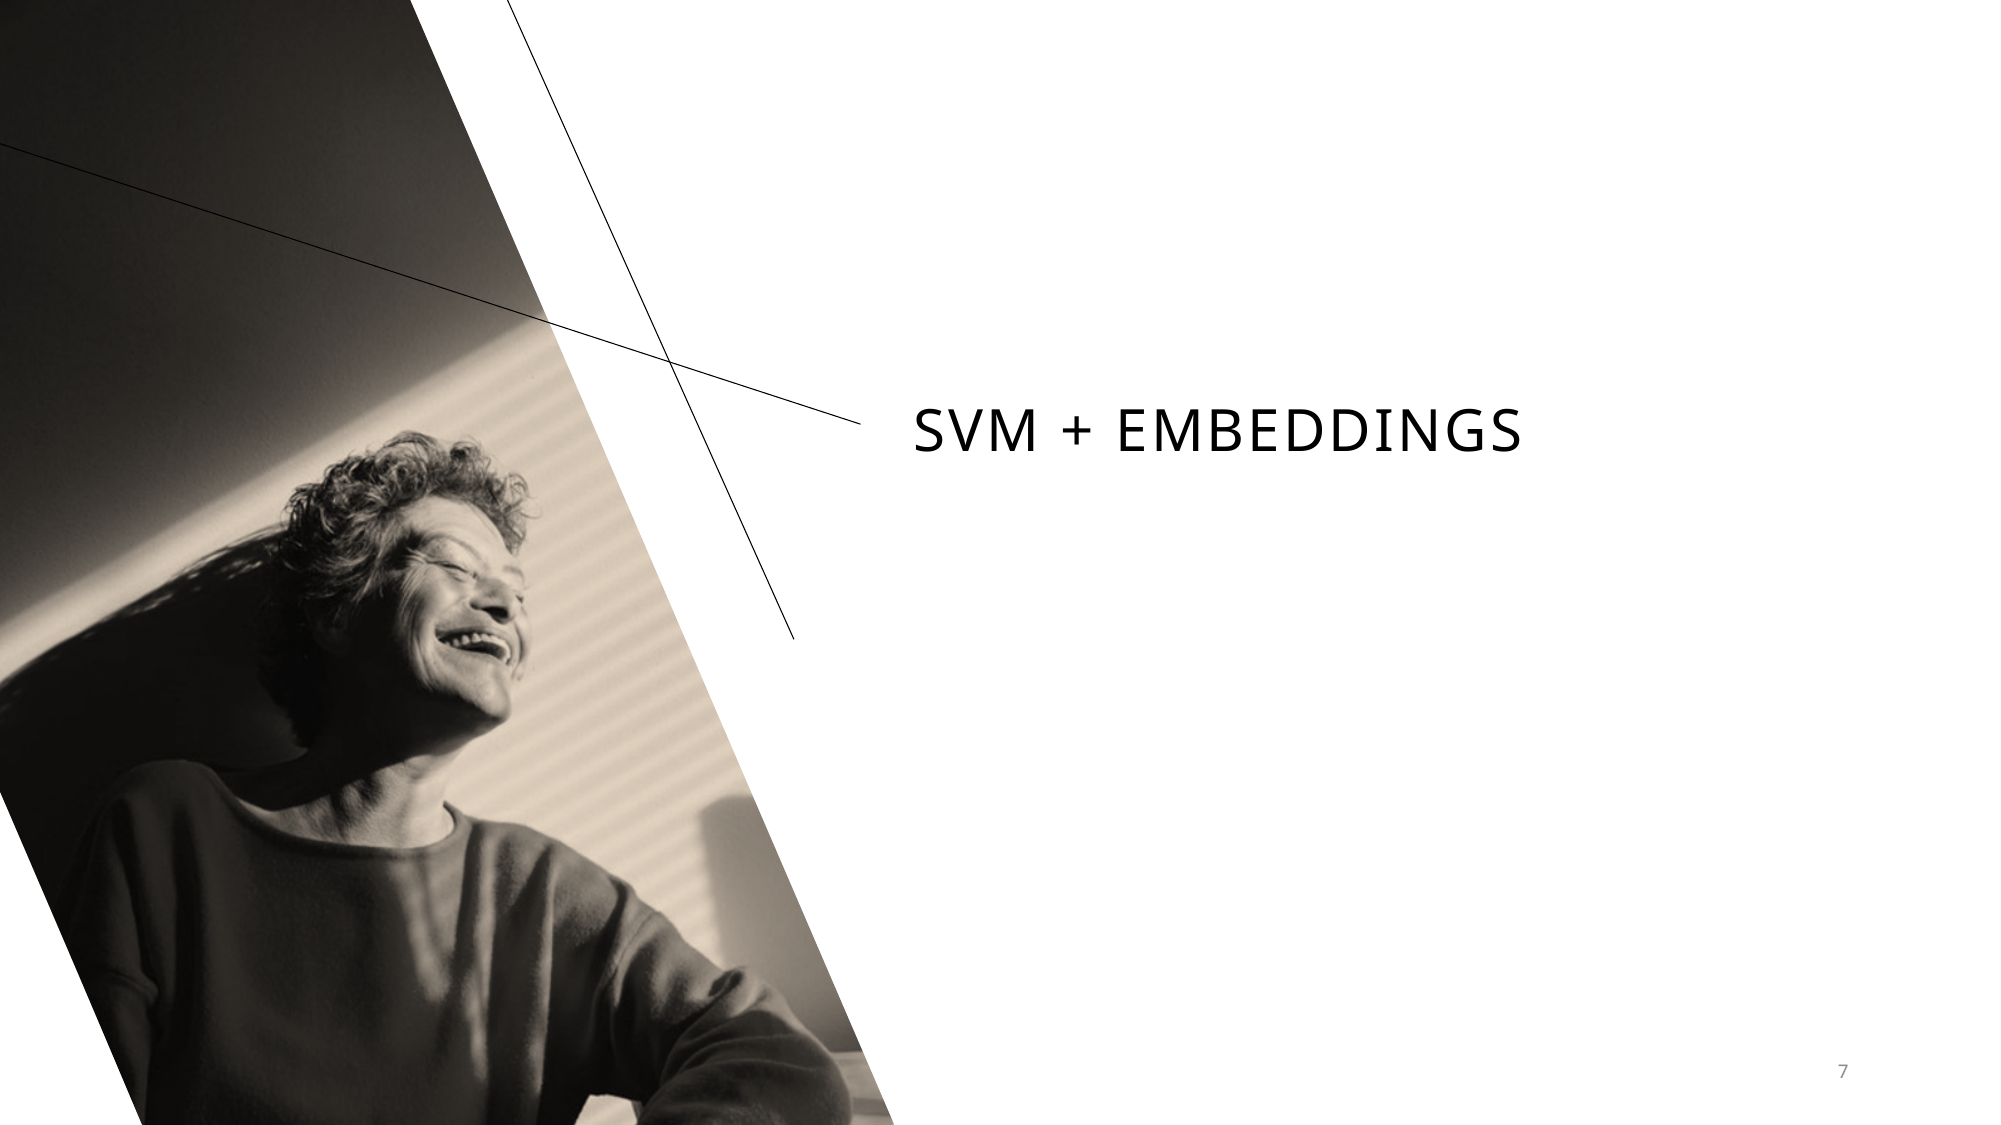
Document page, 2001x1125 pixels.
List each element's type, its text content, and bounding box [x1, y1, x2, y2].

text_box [0, 143, 861, 425]
title SVM + Embeddings [898, 274, 1864, 472]
slide_number 7 [1701, 1042, 1864, 1103]
picture [0, 0, 895, 1125]
